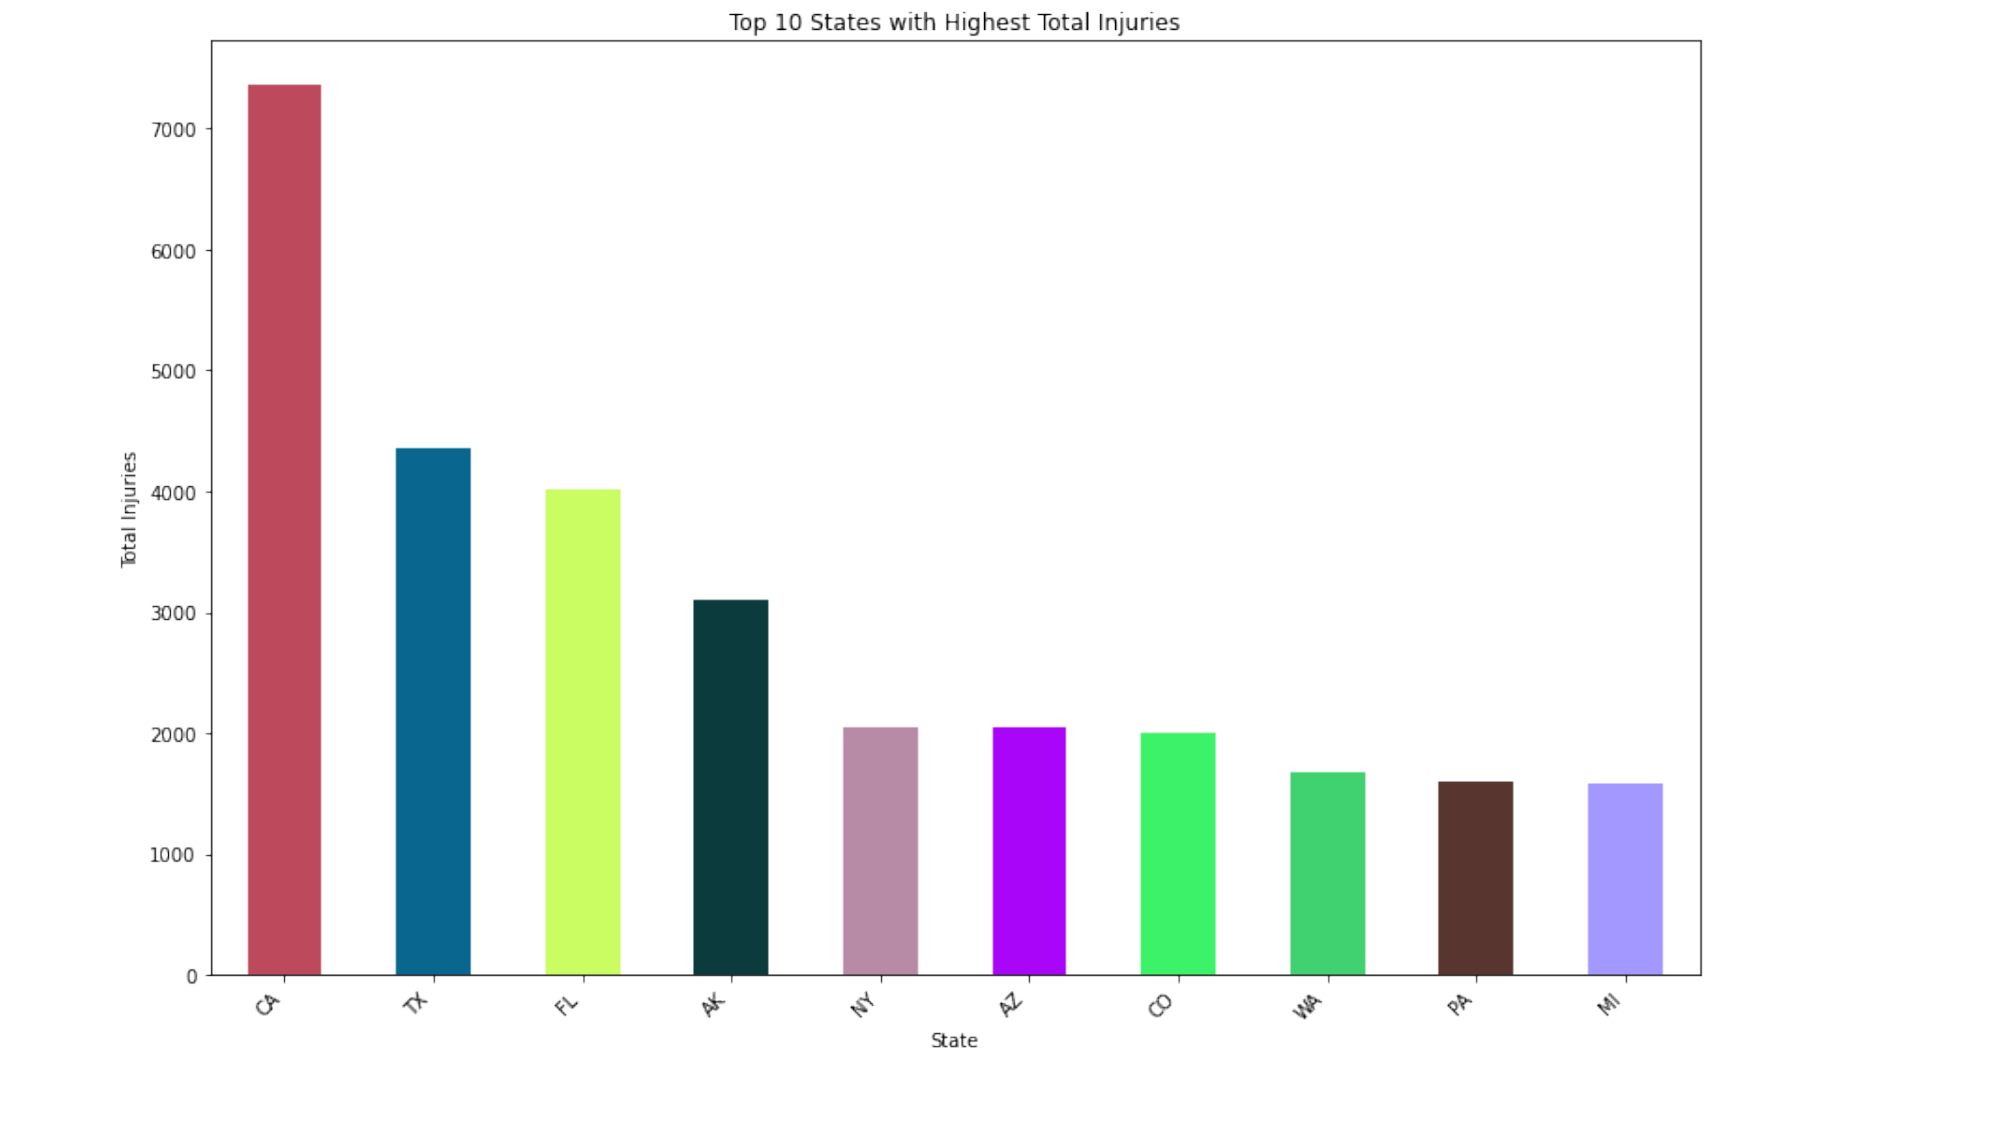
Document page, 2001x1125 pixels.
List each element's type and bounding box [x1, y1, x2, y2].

list [110, 0, 1712, 1063]
